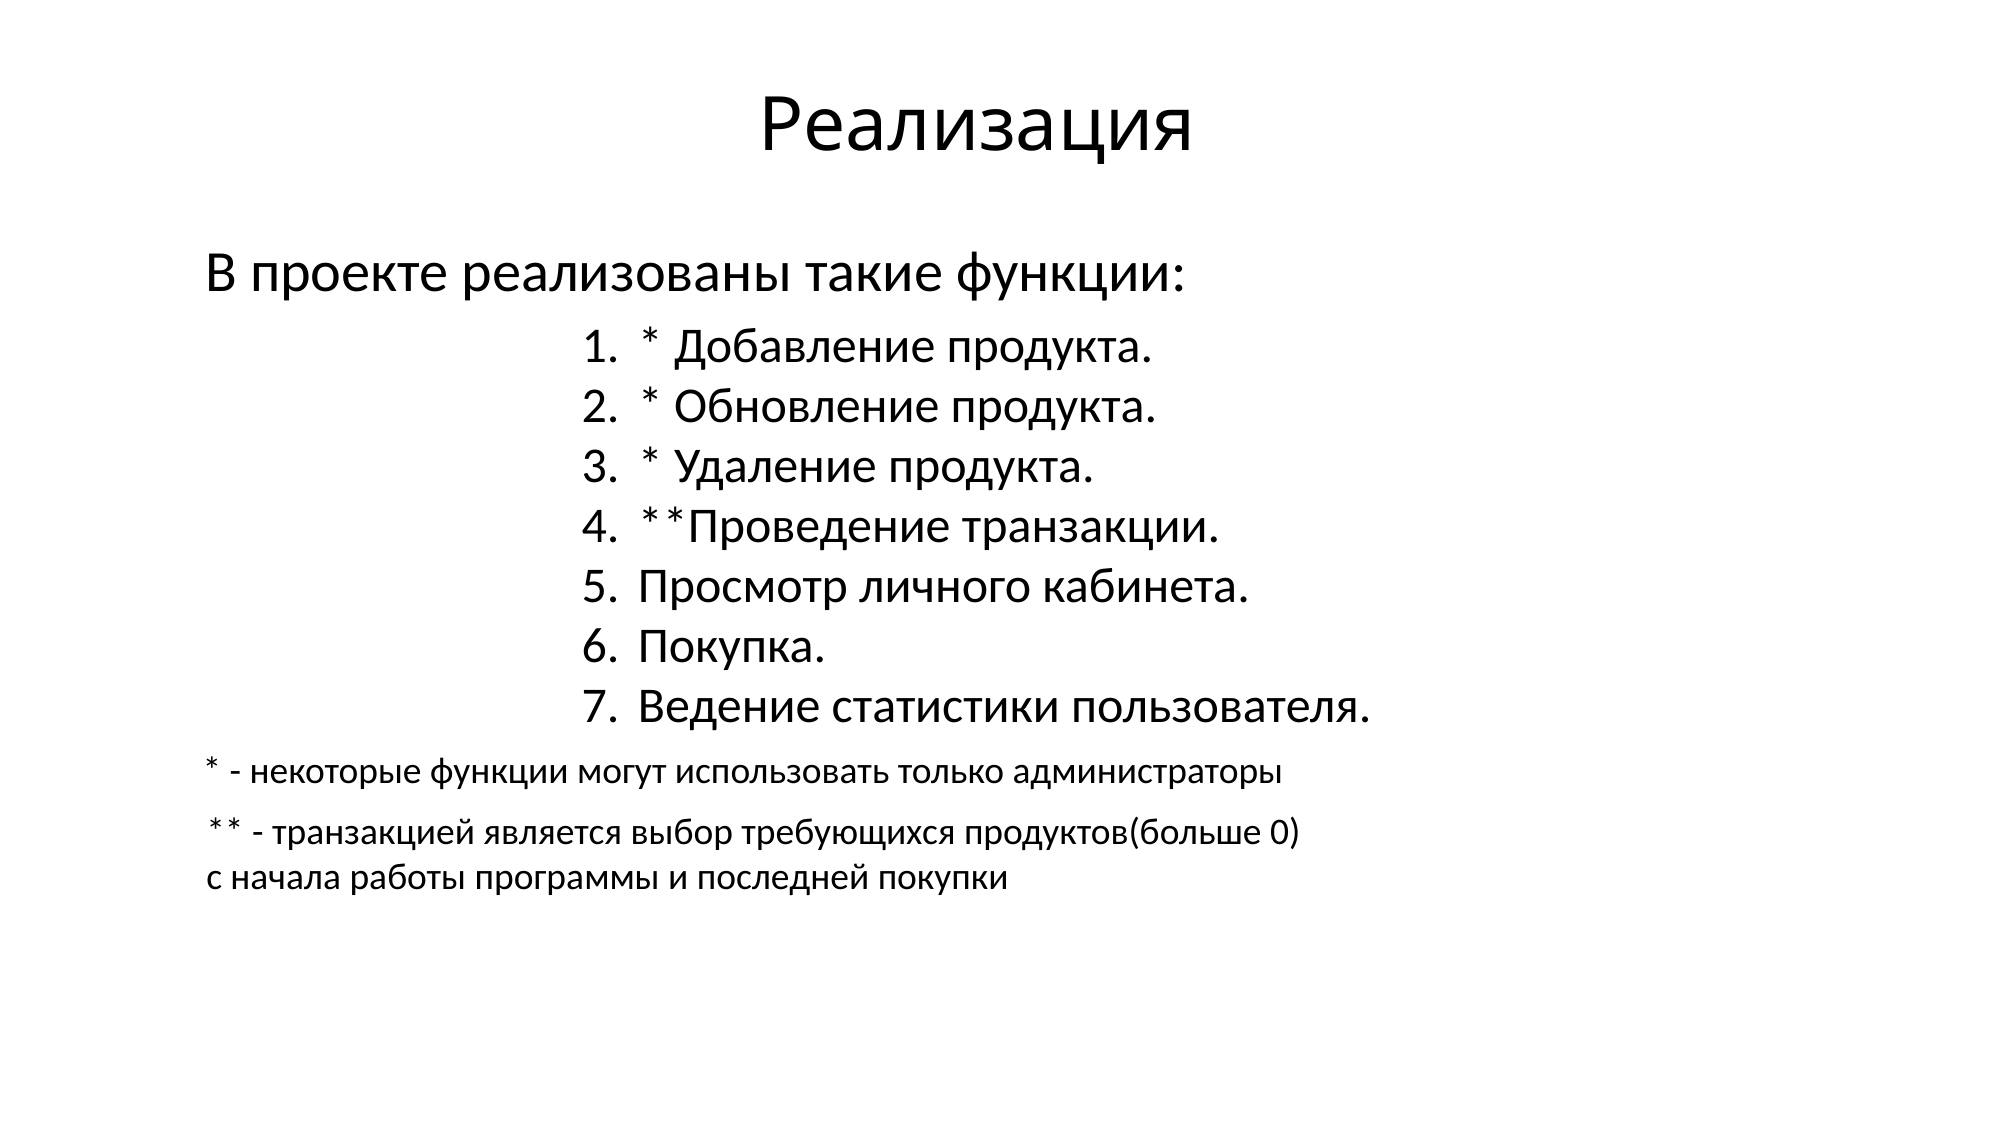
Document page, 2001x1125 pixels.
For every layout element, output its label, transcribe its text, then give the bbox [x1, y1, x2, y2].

text_box ** - транзакцией является выбор требующихся продуктов(больше 0) с начала работы программы и последней покупки [191, 799, 1325, 905]
text_box Реализация [743, 67, 1211, 173]
text_box В проекте реализованы такие функции: [190, 226, 1216, 311]
text_box * Добавление продукта. * Обновление продукта. * Удаление продукта. **Проведение транзакции. Просмотр личного кабинета. Покупка. Ведение статистики пользователя. [566, 305, 1387, 740]
text_box * - некоторые функции могут использовать только администраторы [187, 738, 1300, 799]
